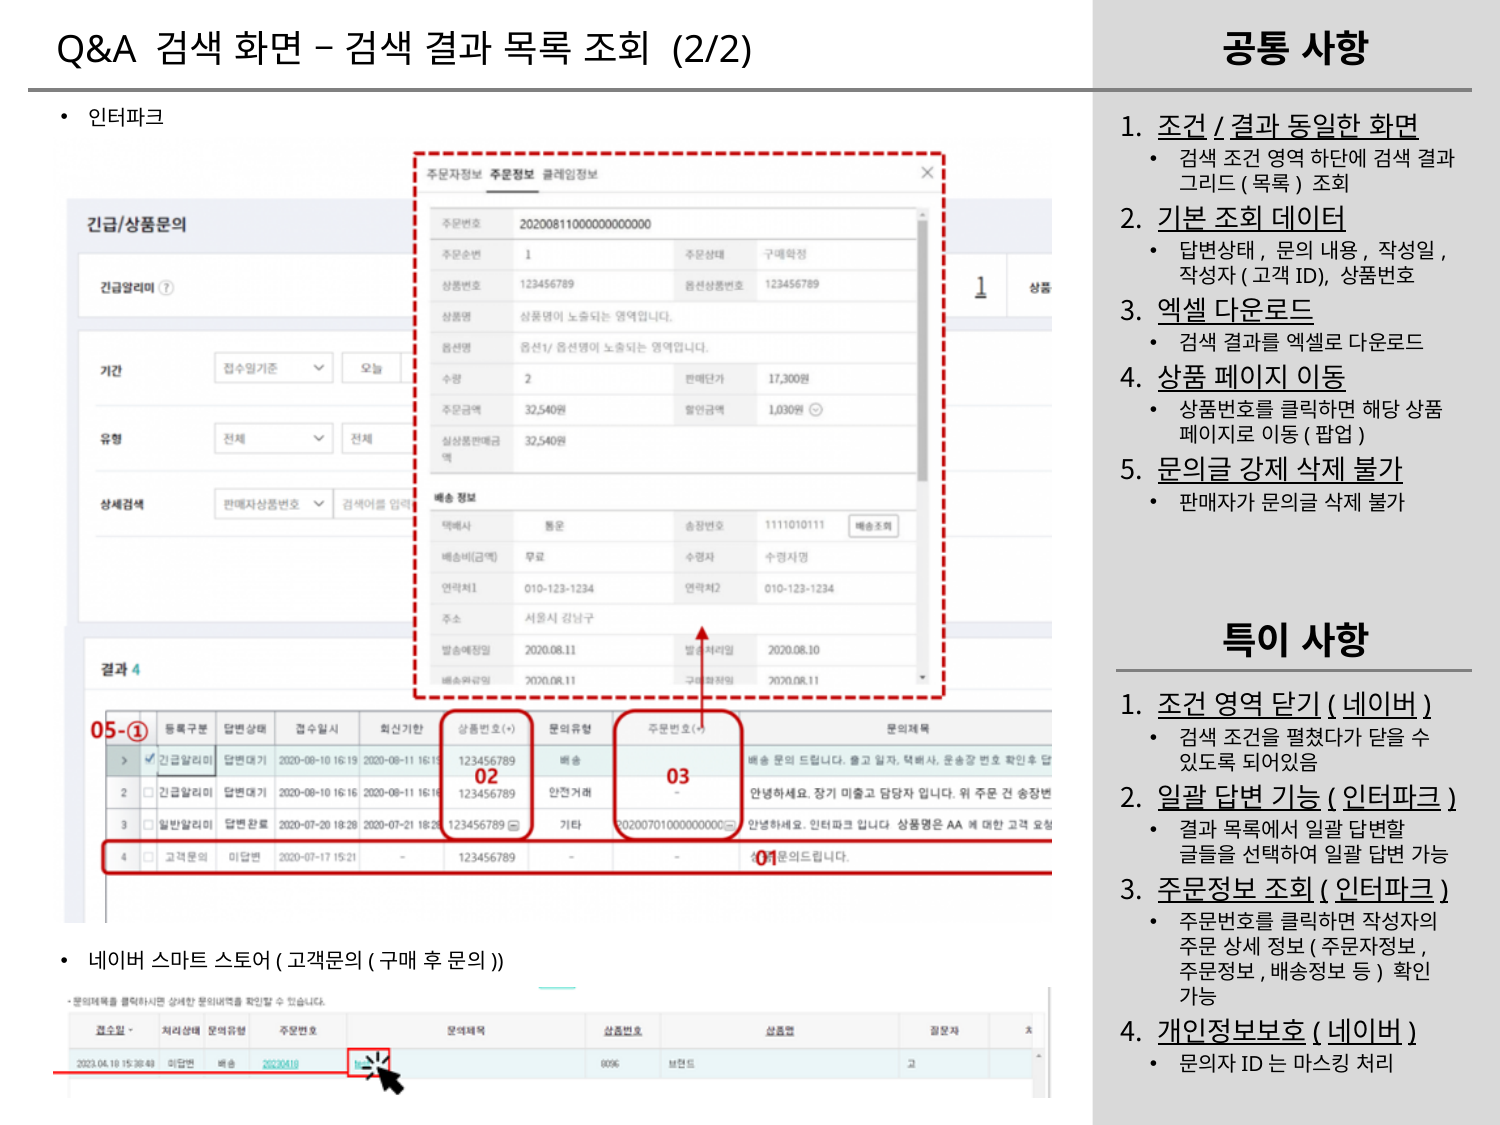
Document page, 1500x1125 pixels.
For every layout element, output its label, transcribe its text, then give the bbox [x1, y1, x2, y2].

list Q&A 검색 화면 – 검색 결과 목록 조회 (2/2) [41, 17, 1069, 79]
list 조건 영역 닫기(네이버) 검색 조건을 펼쳤다가 닫을 수 있도록 되어있음 일괄 답변 기능(인터파크) 결과 목록에서 일괄 답변할 글들을 선택하여 일괄 답변 가능 주문정보 조회(인터파크) 주문번호를 클릭하면 작성자의 주문 상세 정보(주문자정보, 주문정보,배송정보 등) 확인 가능 개인정보보호(네이버) 문의자ID는 마스킹 처리 [1105, 680, 1483, 1106]
list 조건/결과 동일한 화면 검색 조건 영역 하단에 검색 결과 그리드(목록) 조회 기본 조회 데이터 답변상태, 문의 내용, 작성일, 작성자(고객ID), 상품번호 엑셀 다운로드 검색 결과를 엑셀로 다운로드 상품 페이지 이동 상품번호를 클릭하면 해당 상품 페이지로 이동(팝업) 문의글 강제 삭제 불가 판매자가 문의글 삭제 불가 [1105, 101, 1483, 598]
list 네이버 스마트 스토어(고객문의(구매 후 문의)) [45, 940, 553, 981]
picture [52, 987, 1057, 1098]
list 인터파크 [45, 96, 365, 138]
picture [52, 136, 1052, 923]
